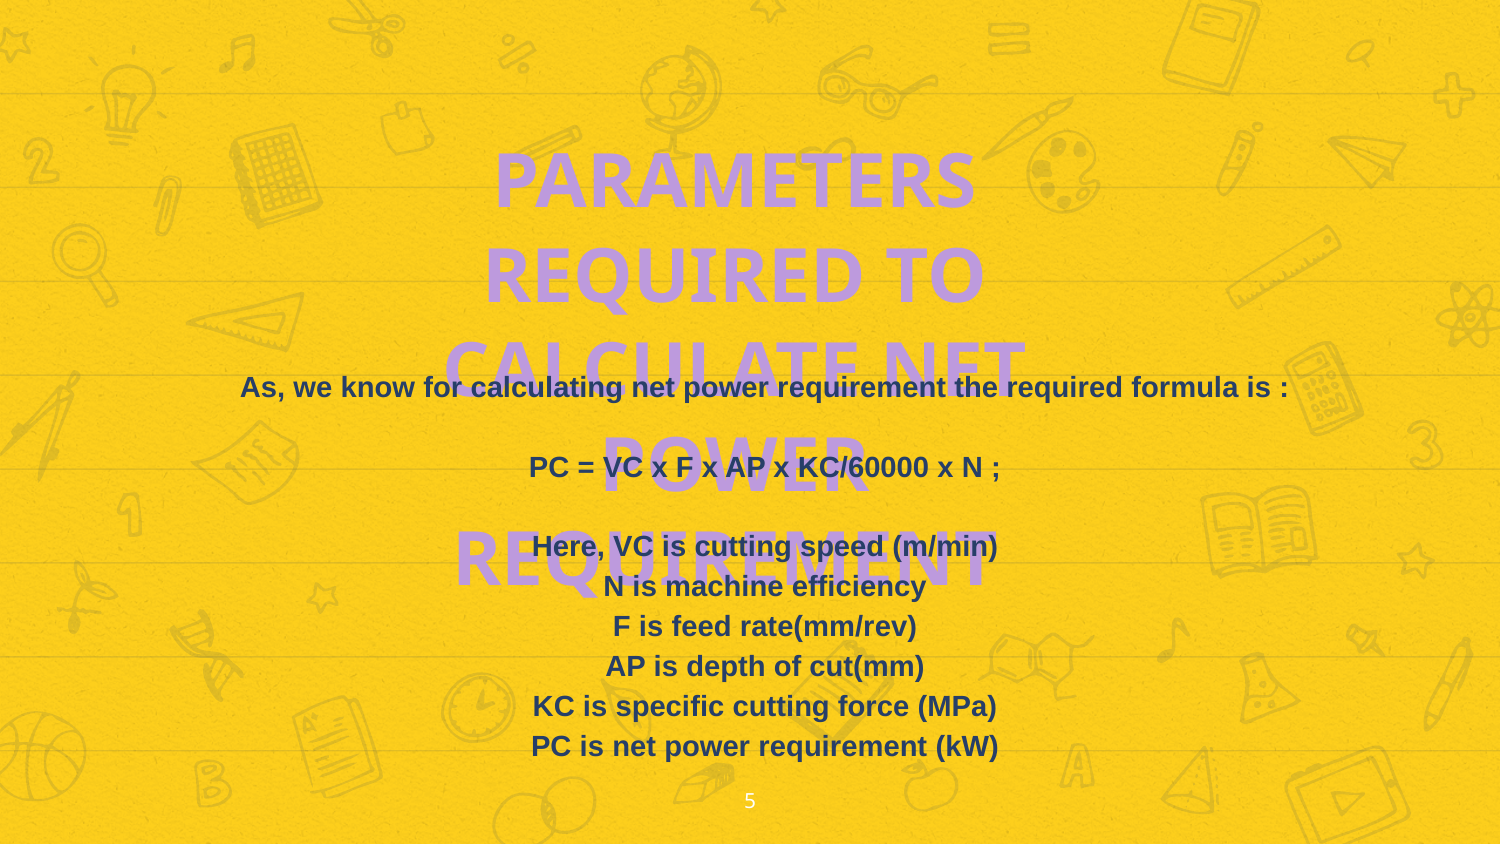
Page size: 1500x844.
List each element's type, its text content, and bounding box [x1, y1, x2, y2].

list PARAMETERS REQUIRED TO CALCULATE NET POWER REQUIREMENT [321, 128, 1149, 356]
picture [0, 0, 1500, 844]
text_box As, we know for calculating net power requirement the required formula is : PC = VC x F x AP x KC/60000 x N ; Here, VC is cutting speed (m/min) N is machine efficiency F is feed rate(mm/rev) AP is depth of cut(mm) KC is specific cutting force (MPa) PC is net power requirement (kW) [209, 356, 1321, 844]
